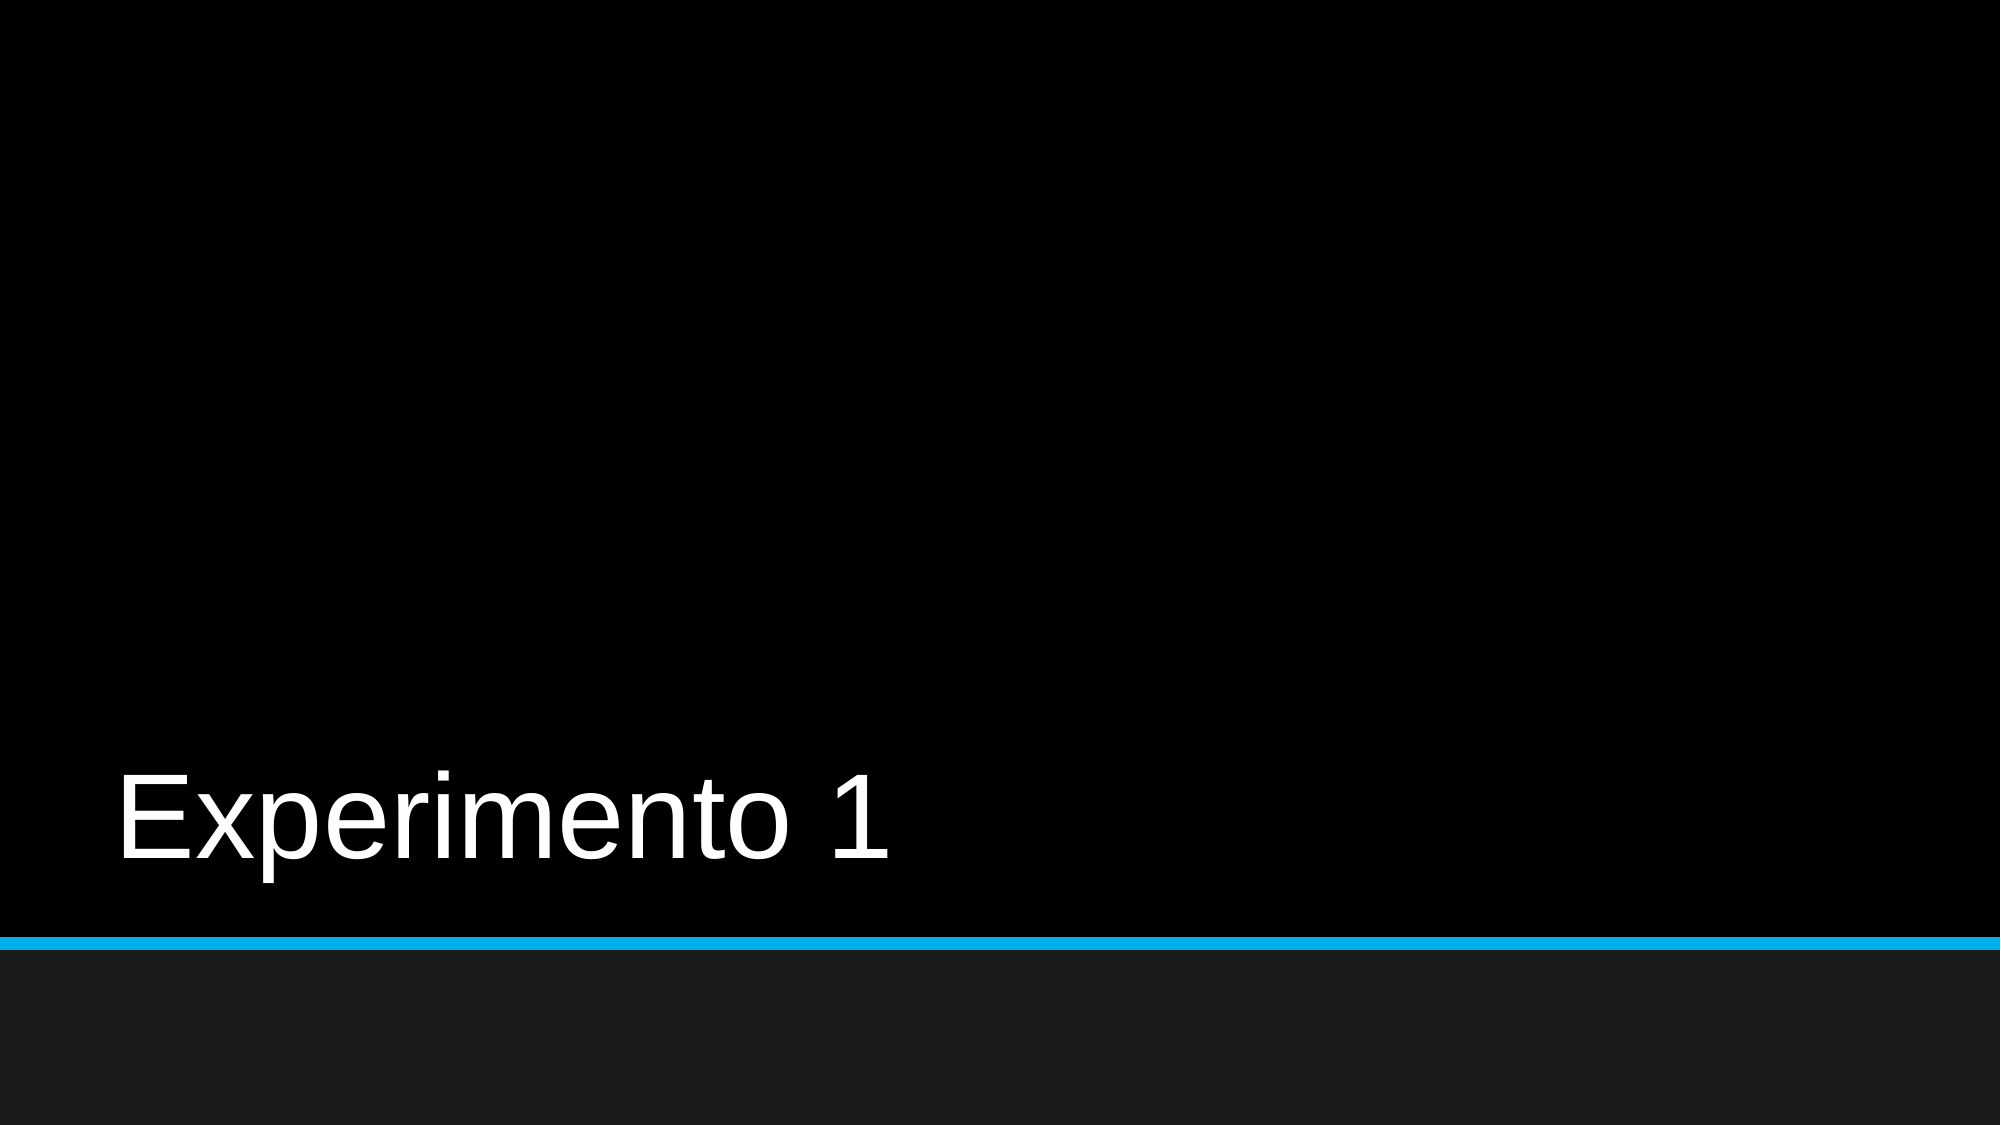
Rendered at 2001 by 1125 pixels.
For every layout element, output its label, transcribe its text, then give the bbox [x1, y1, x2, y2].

title Experimento 1 [99, 517, 1900, 893]
